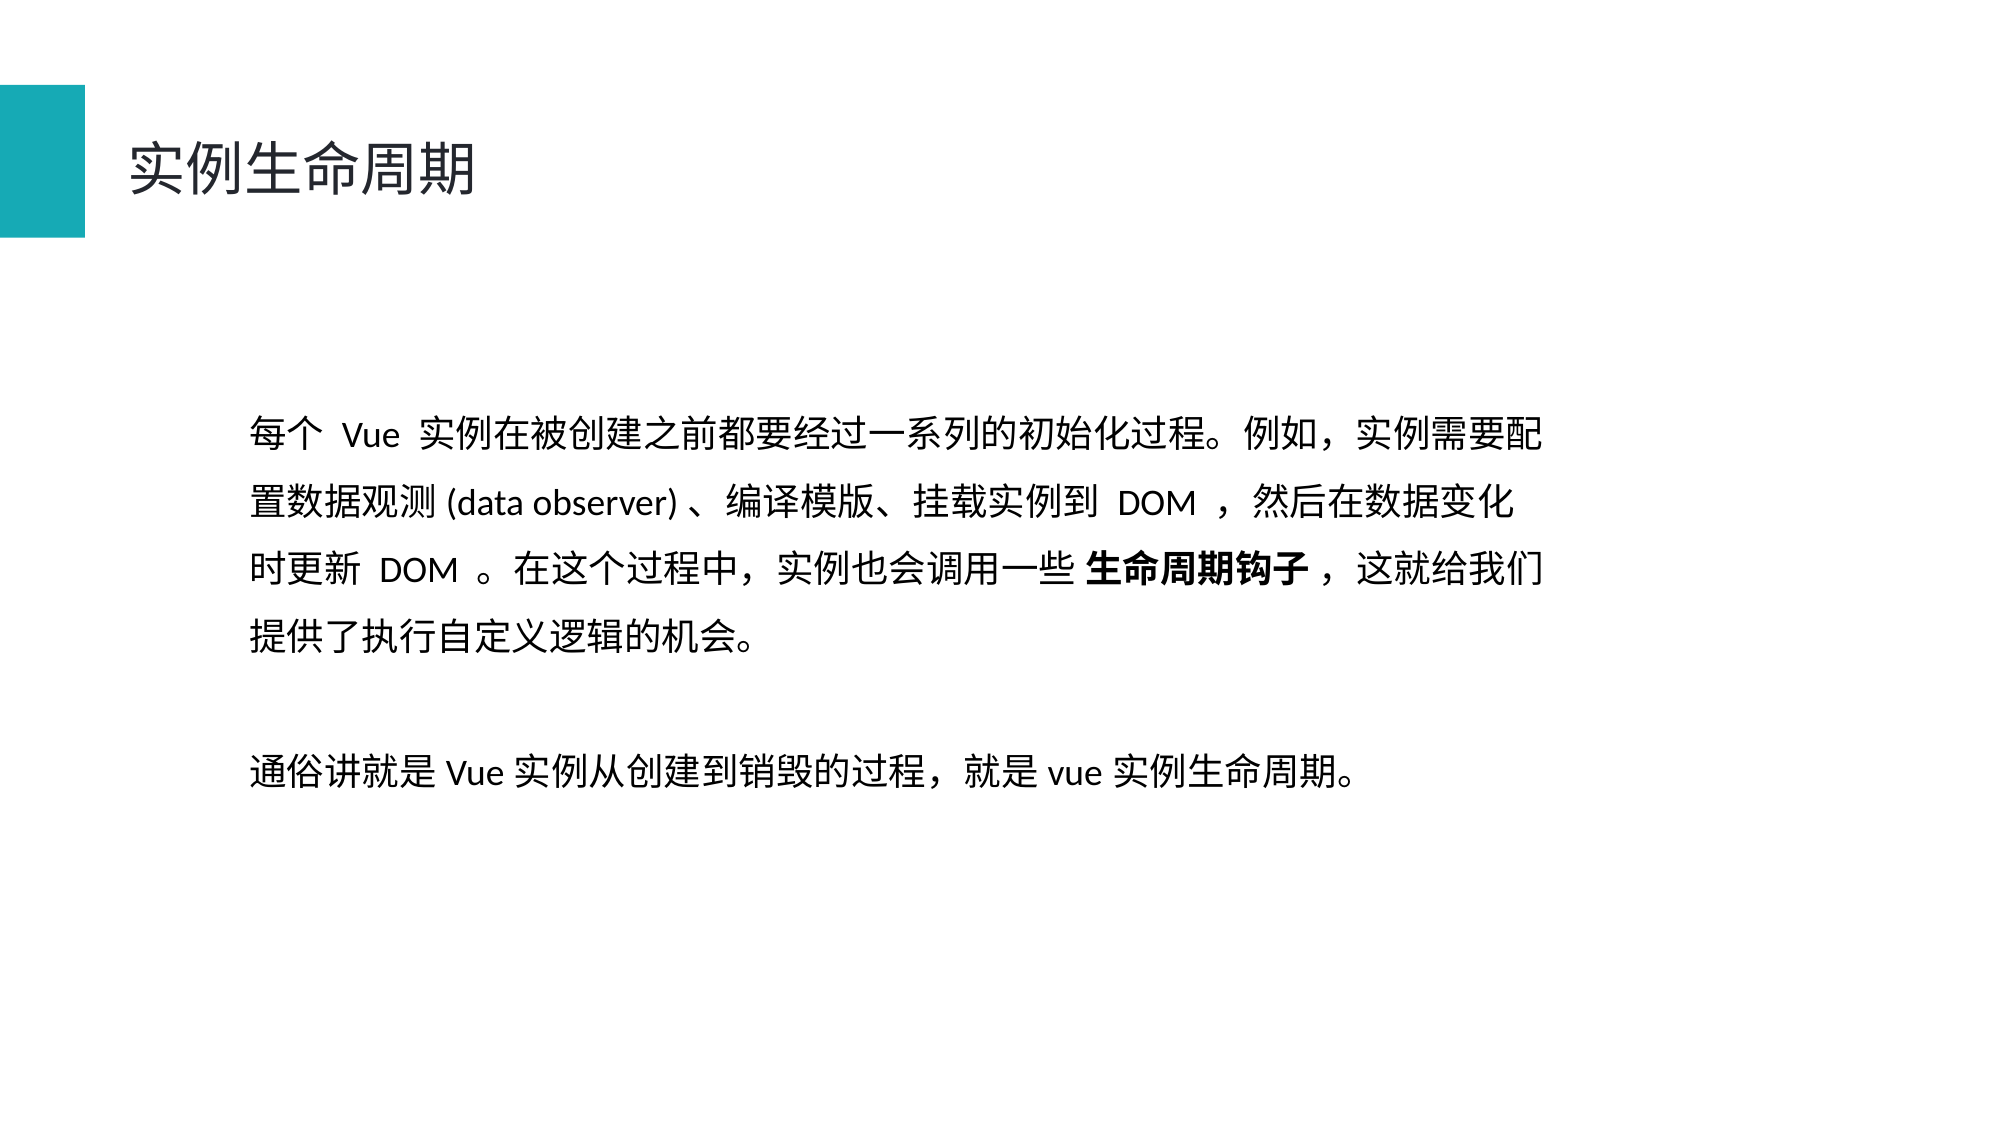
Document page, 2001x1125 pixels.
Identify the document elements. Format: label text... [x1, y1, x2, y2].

text_box 每个 Vue 实例在被创建之前都要经过一系列的初始化过程。例如，实例需要配置数据观测(data observer)、编译模版、挂载实例到 DOM ，然后在数据变化时更新 DOM 。在这个过程中，实例也会调用一些 生命周期钩子 ，这就给我们提供了执行自定义逻辑的机会。 通俗讲就是Vue实例从创建到销毁的过程，就是vue实例生命周期。 [234, 380, 1564, 800]
text_box [0, 84, 86, 239]
text_box 实例生命周期 [113, 110, 754, 210]
